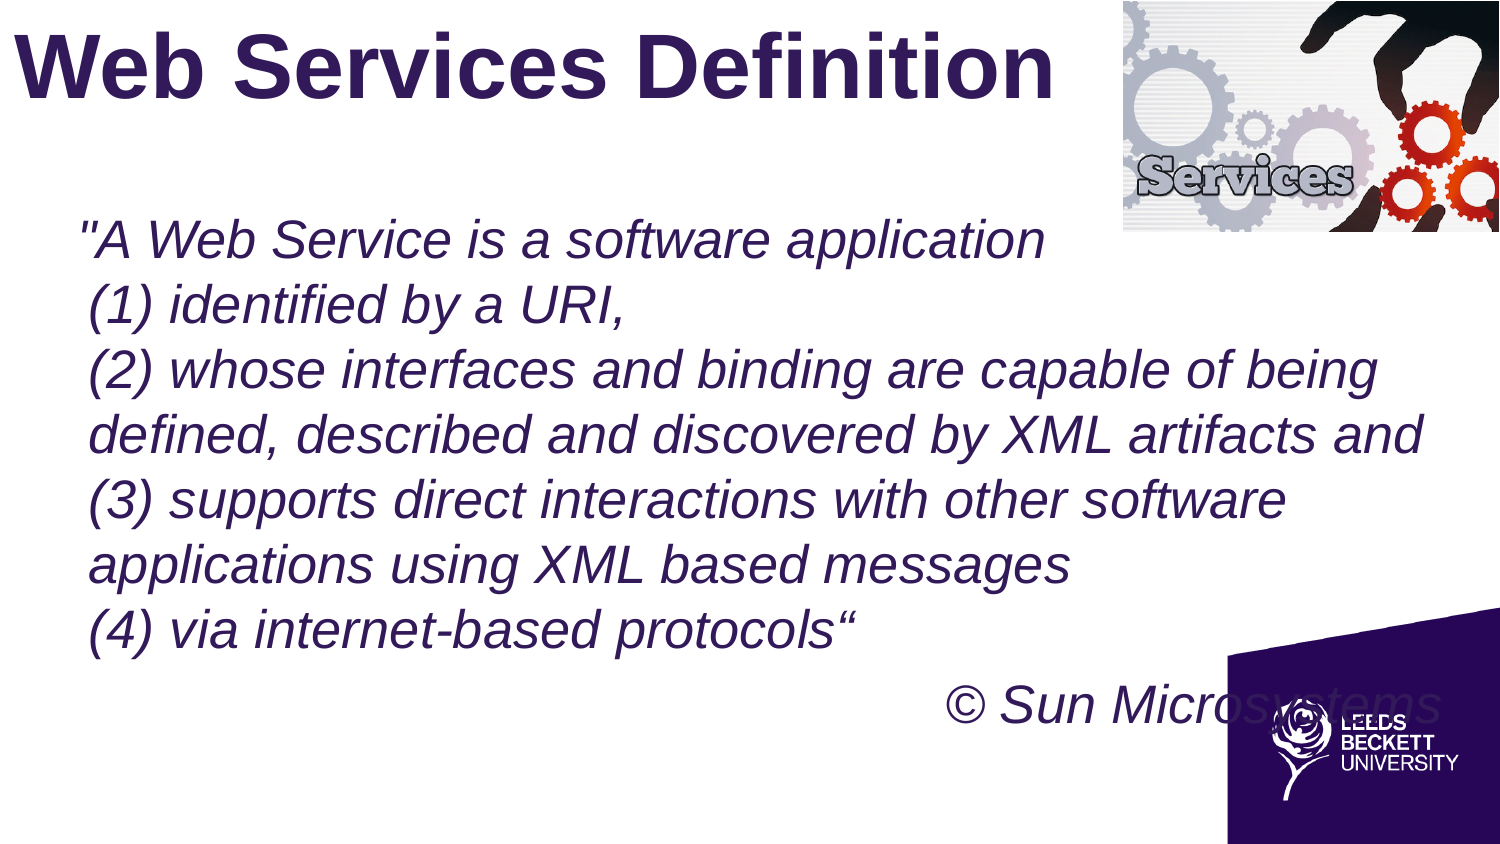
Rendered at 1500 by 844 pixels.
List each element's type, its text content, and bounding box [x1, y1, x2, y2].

title Web Services Definition [0, 0, 1120, 141]
list "A Web Service is a software application (1) identified by a URI, (2) whose interfaces and binding are capable of being defined, described and discovered by XML artifacts and (3) supports direct interactions with other software applications using XML based messages (4) via internet-based protocols“ © Sun Microsystems [17, 196, 1459, 754]
picture [0, 0, 1500, 844]
